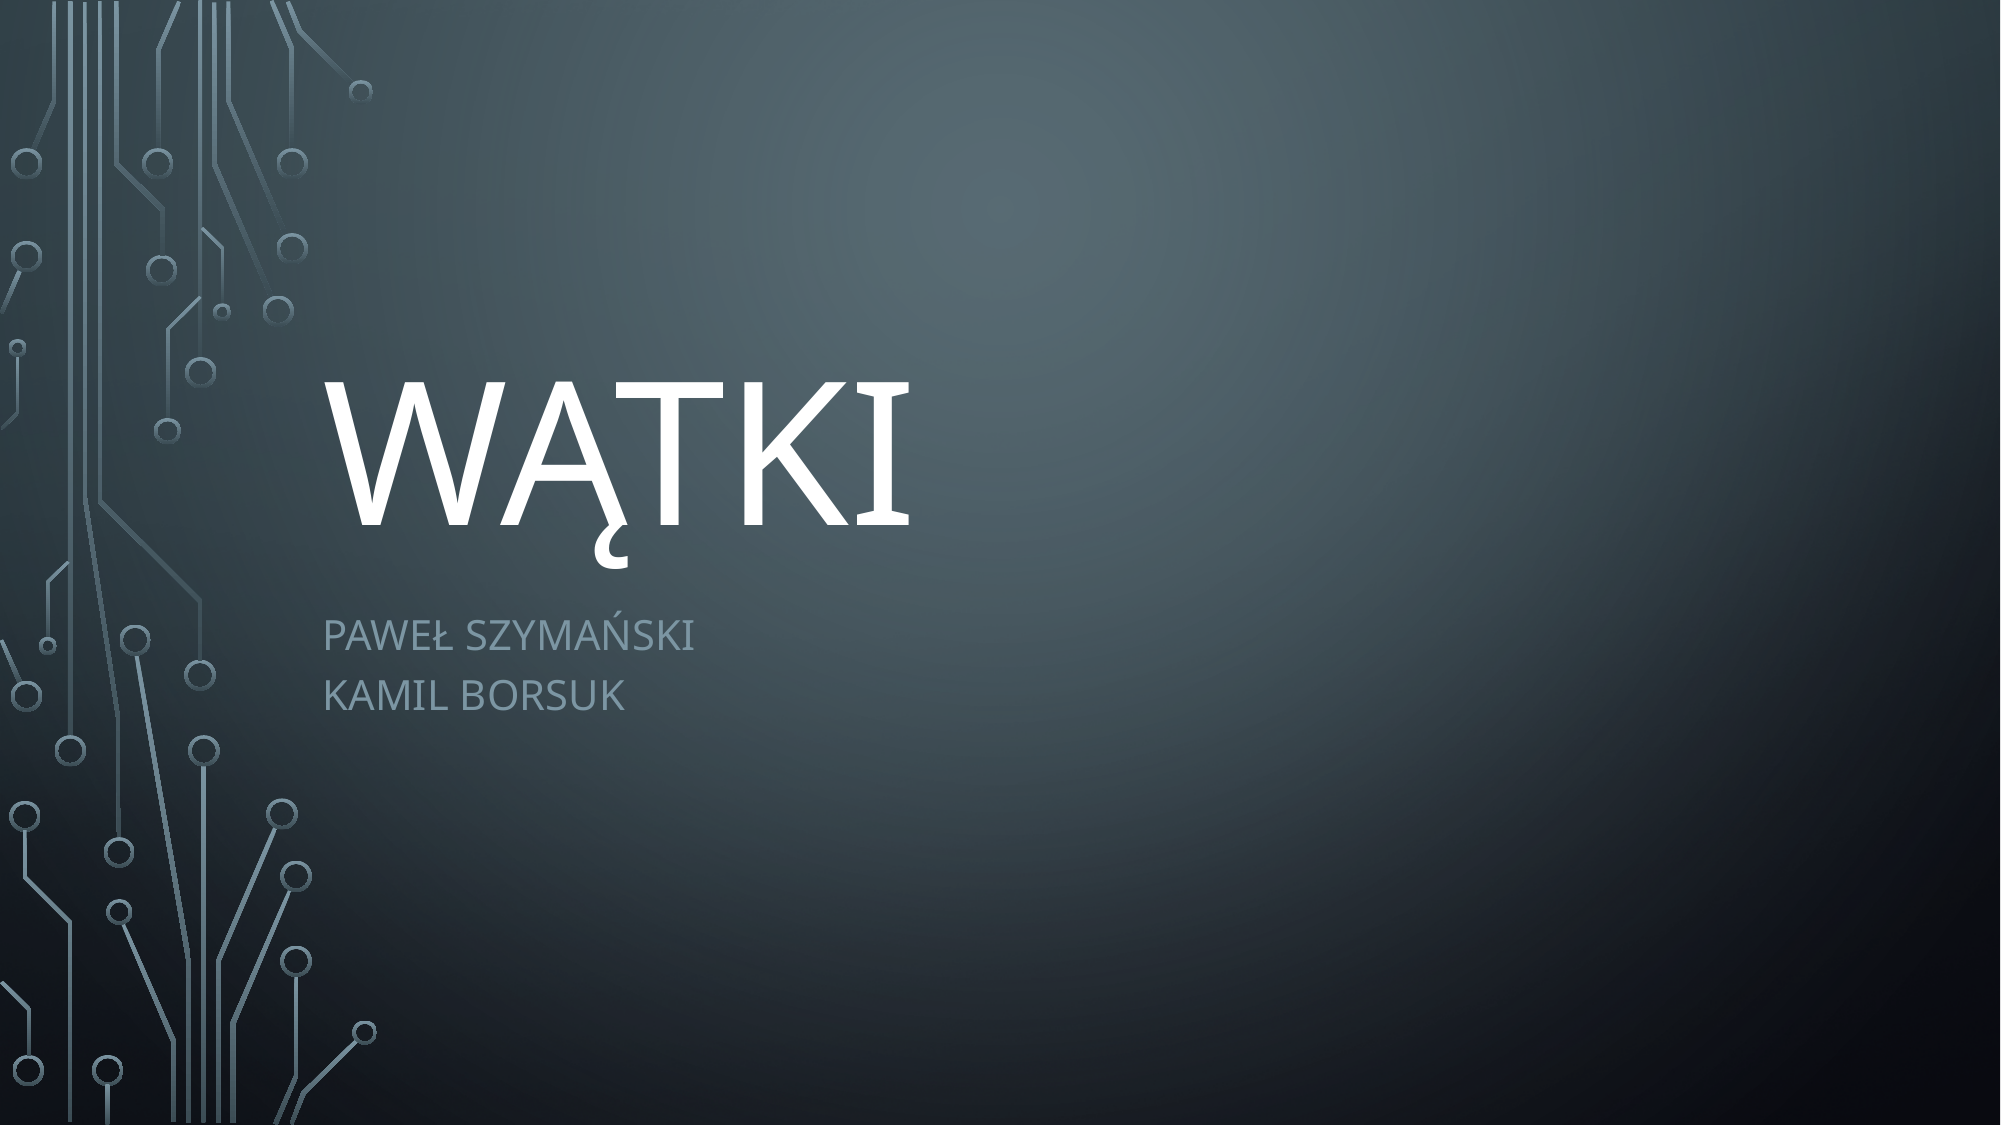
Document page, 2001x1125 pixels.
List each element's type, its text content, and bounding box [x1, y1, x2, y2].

subtitle Paweł Szymański Kamil Borsuk [307, 590, 1750, 863]
title wątki [307, 184, 1750, 576]
